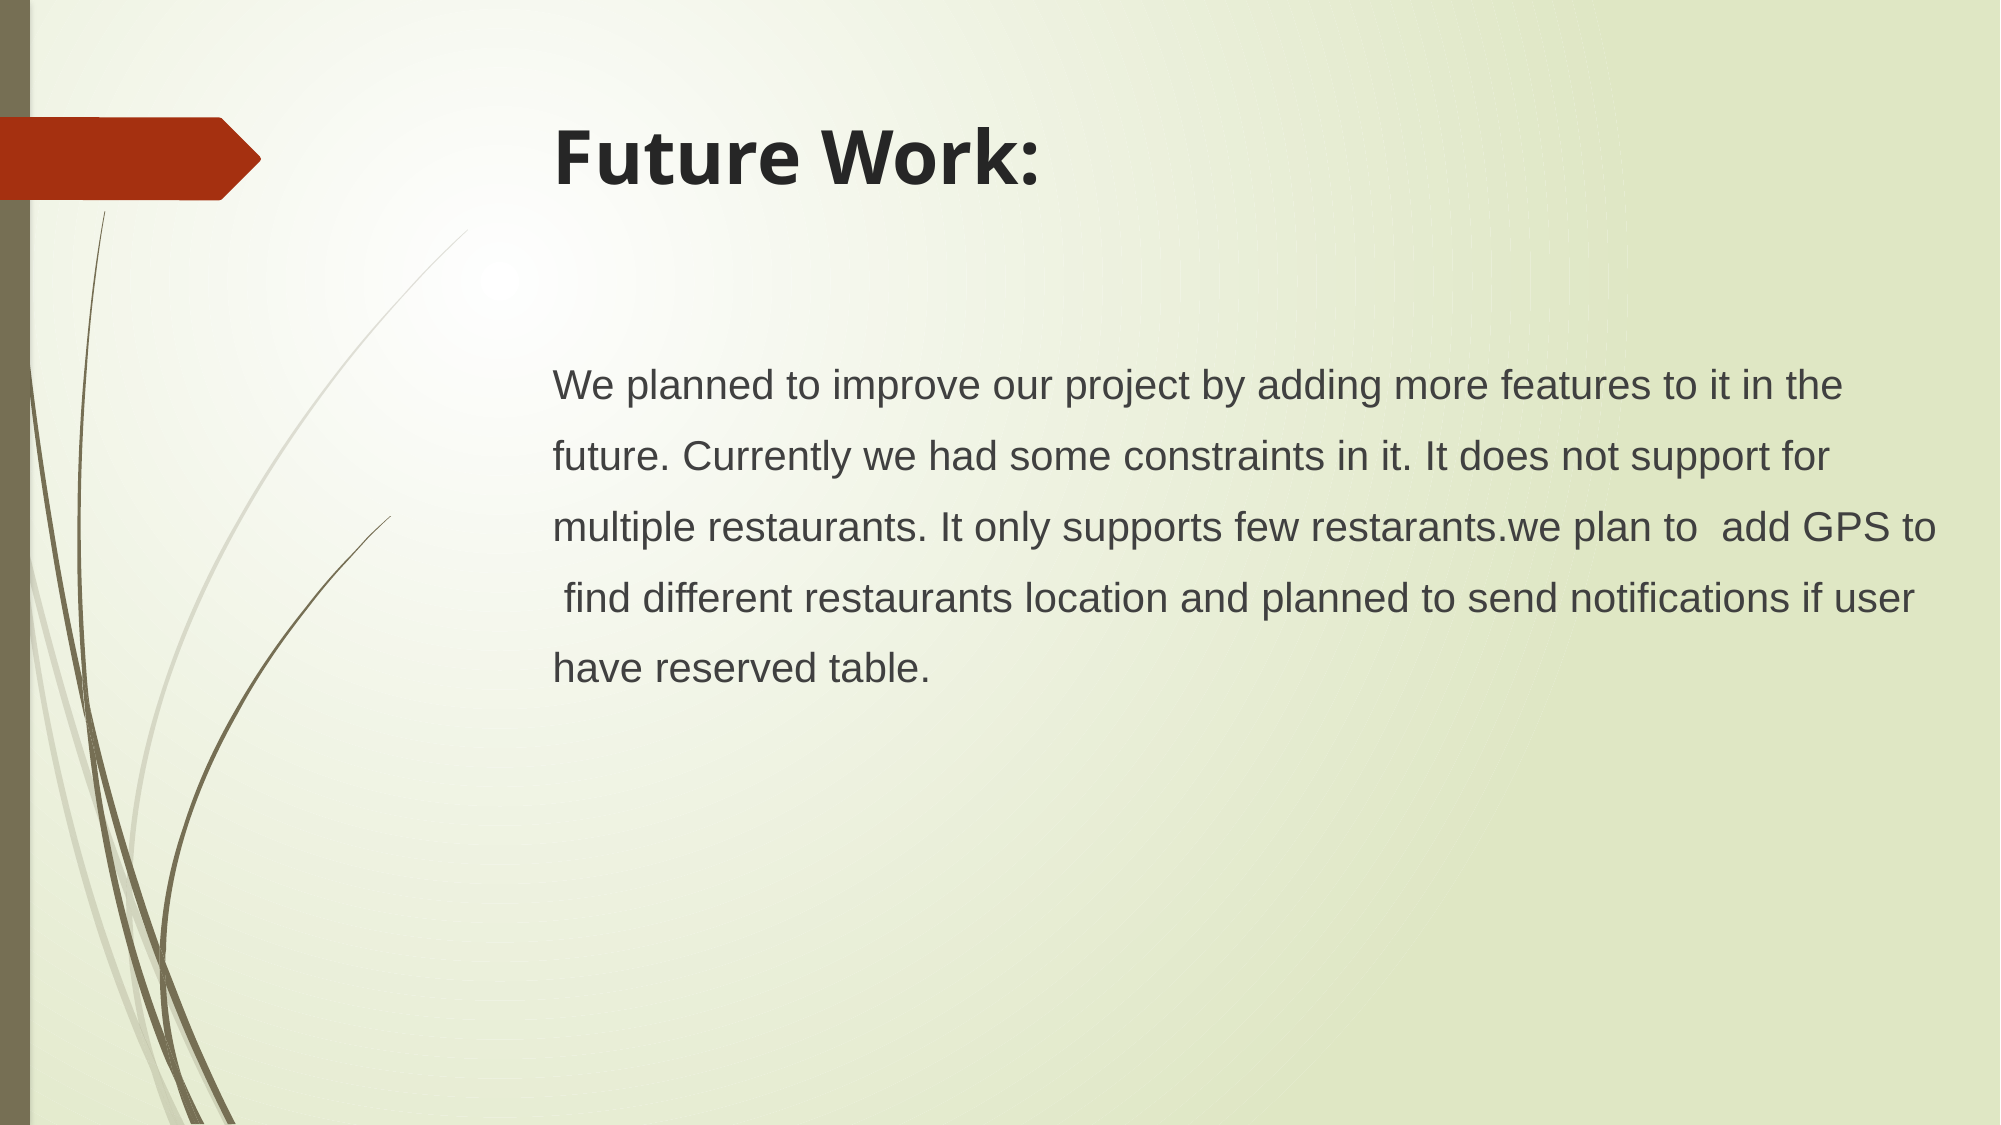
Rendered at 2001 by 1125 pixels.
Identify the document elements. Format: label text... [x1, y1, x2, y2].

list We planned to improve our project by adding more features to it in the future. Currently we had some constraints in it. It does not support for multiple restaurants. It only supports few restarants.we plan to add GPS to find different restaurants location and planned to send notifications if user have reserved table. [537, 350, 2000, 970]
title Future Work: [537, 102, 2000, 313]
